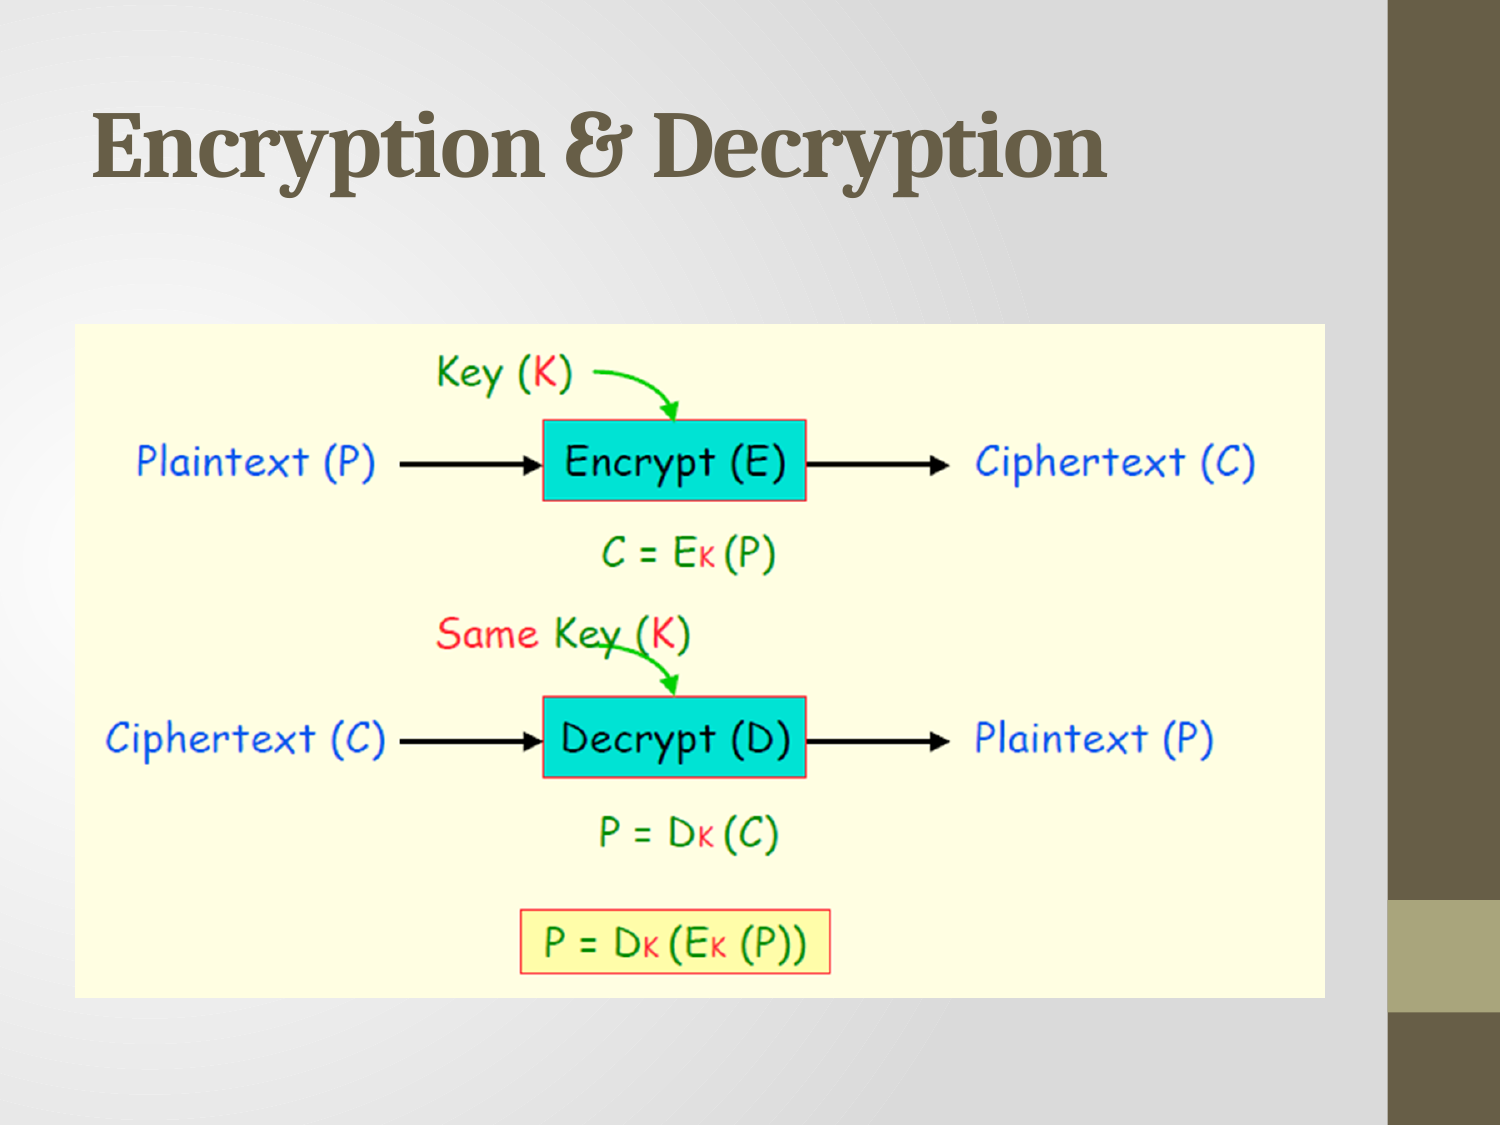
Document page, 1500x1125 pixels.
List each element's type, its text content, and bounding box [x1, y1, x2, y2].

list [74, 324, 1326, 998]
title Encryption & Decryption [75, 45, 1325, 233]
